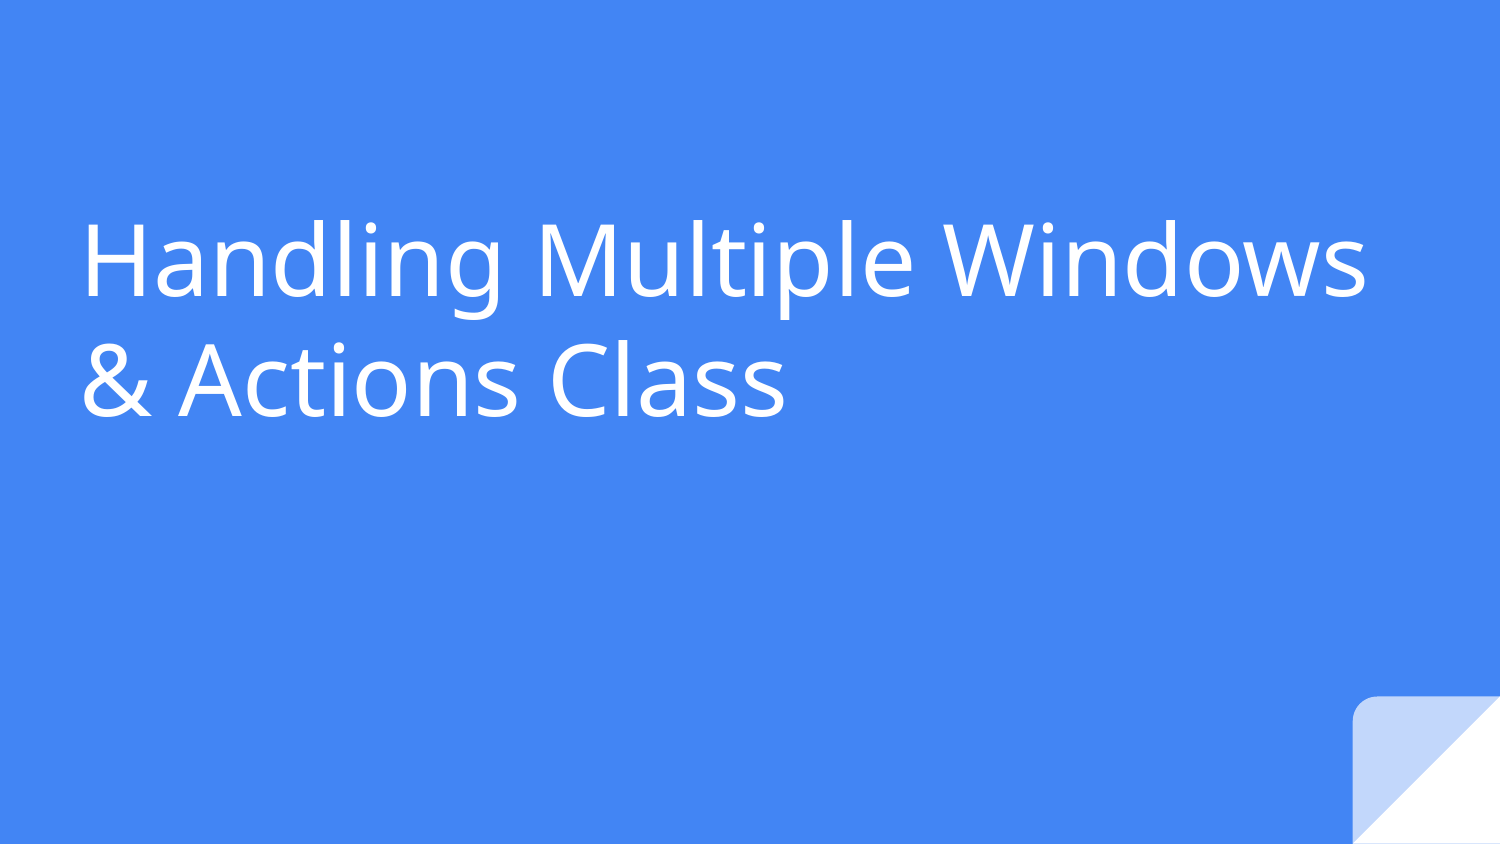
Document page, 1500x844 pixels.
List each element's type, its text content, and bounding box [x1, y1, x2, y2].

title Handling Multiple Windows & Actions Class [64, 298, 1413, 452]
